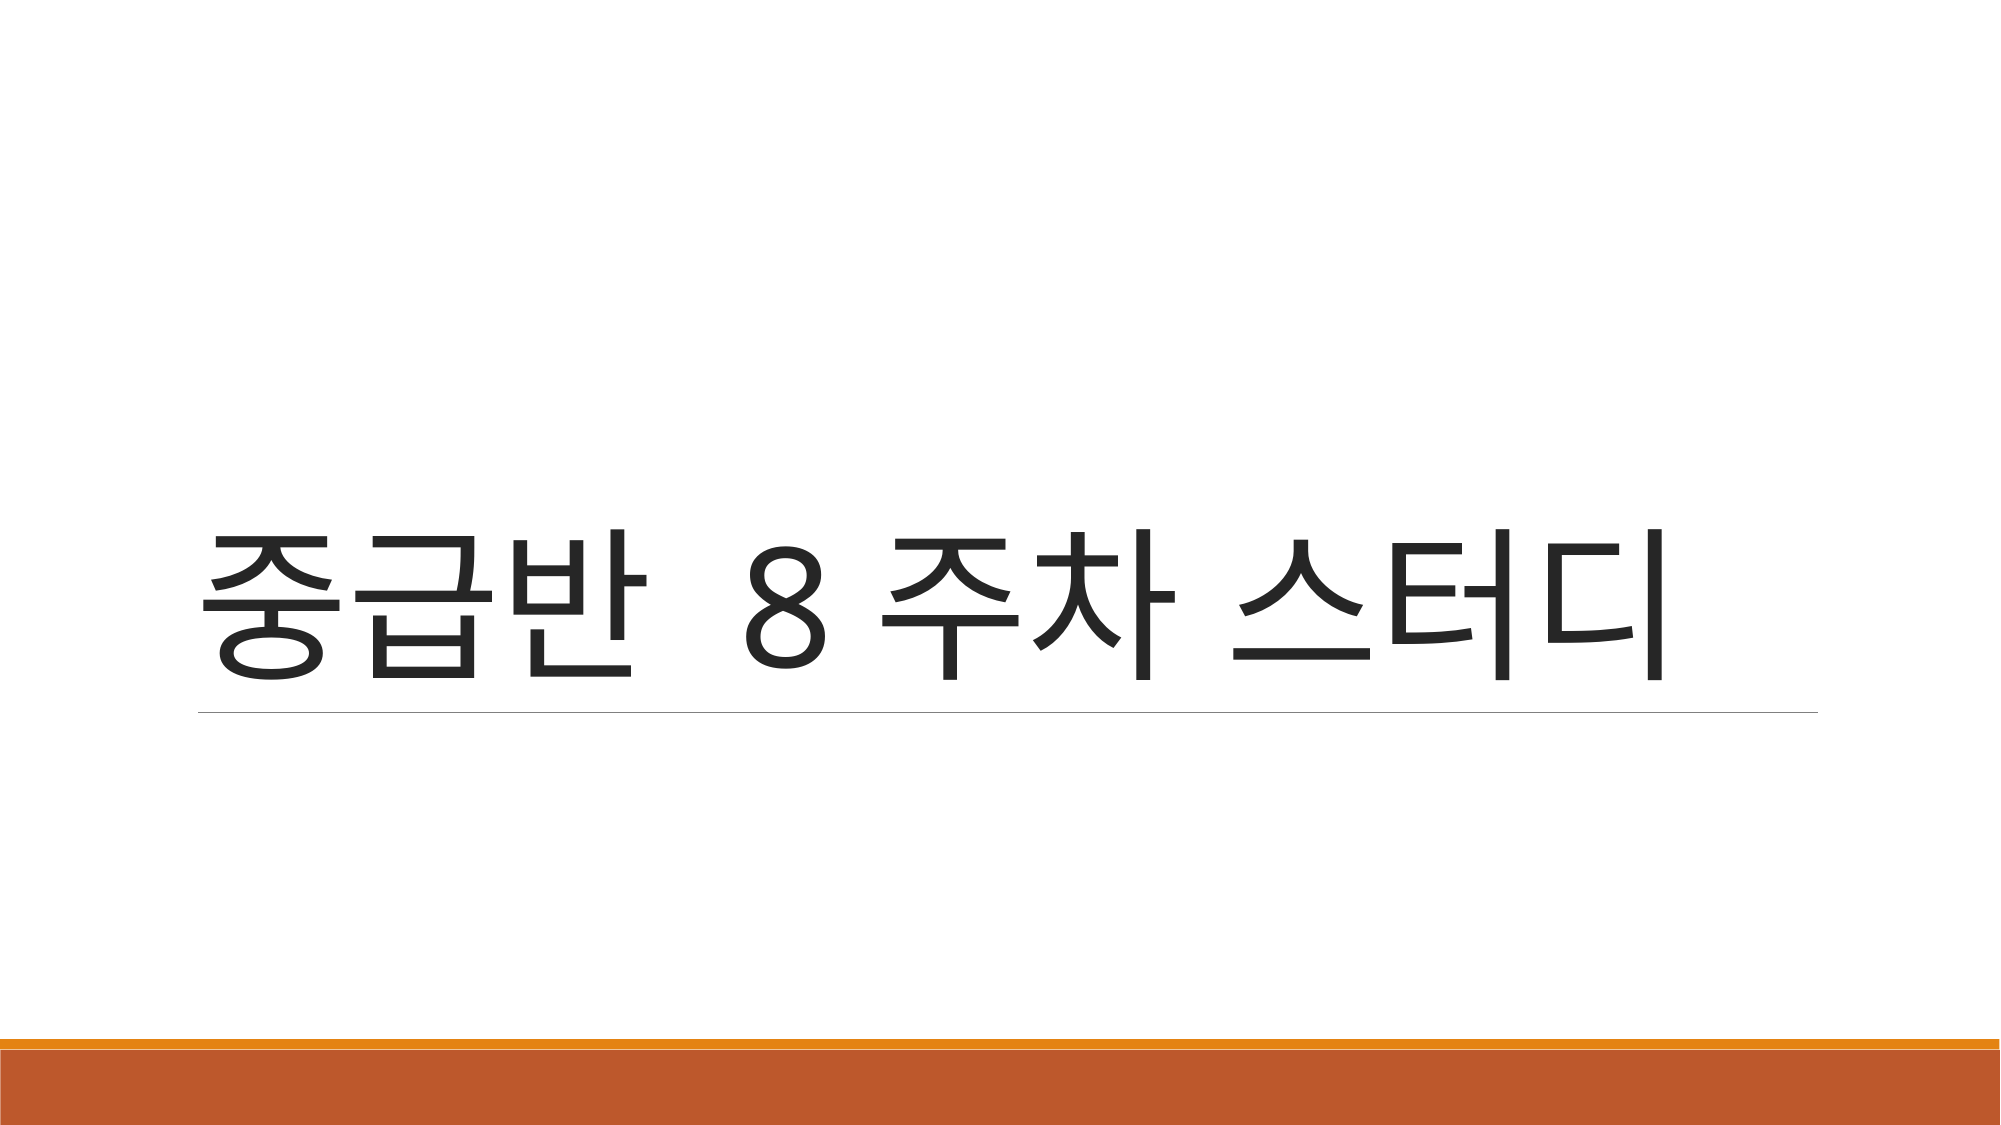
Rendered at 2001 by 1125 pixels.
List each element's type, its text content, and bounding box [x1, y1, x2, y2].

title 중급반 8주차 스터디 [180, 124, 1830, 710]
